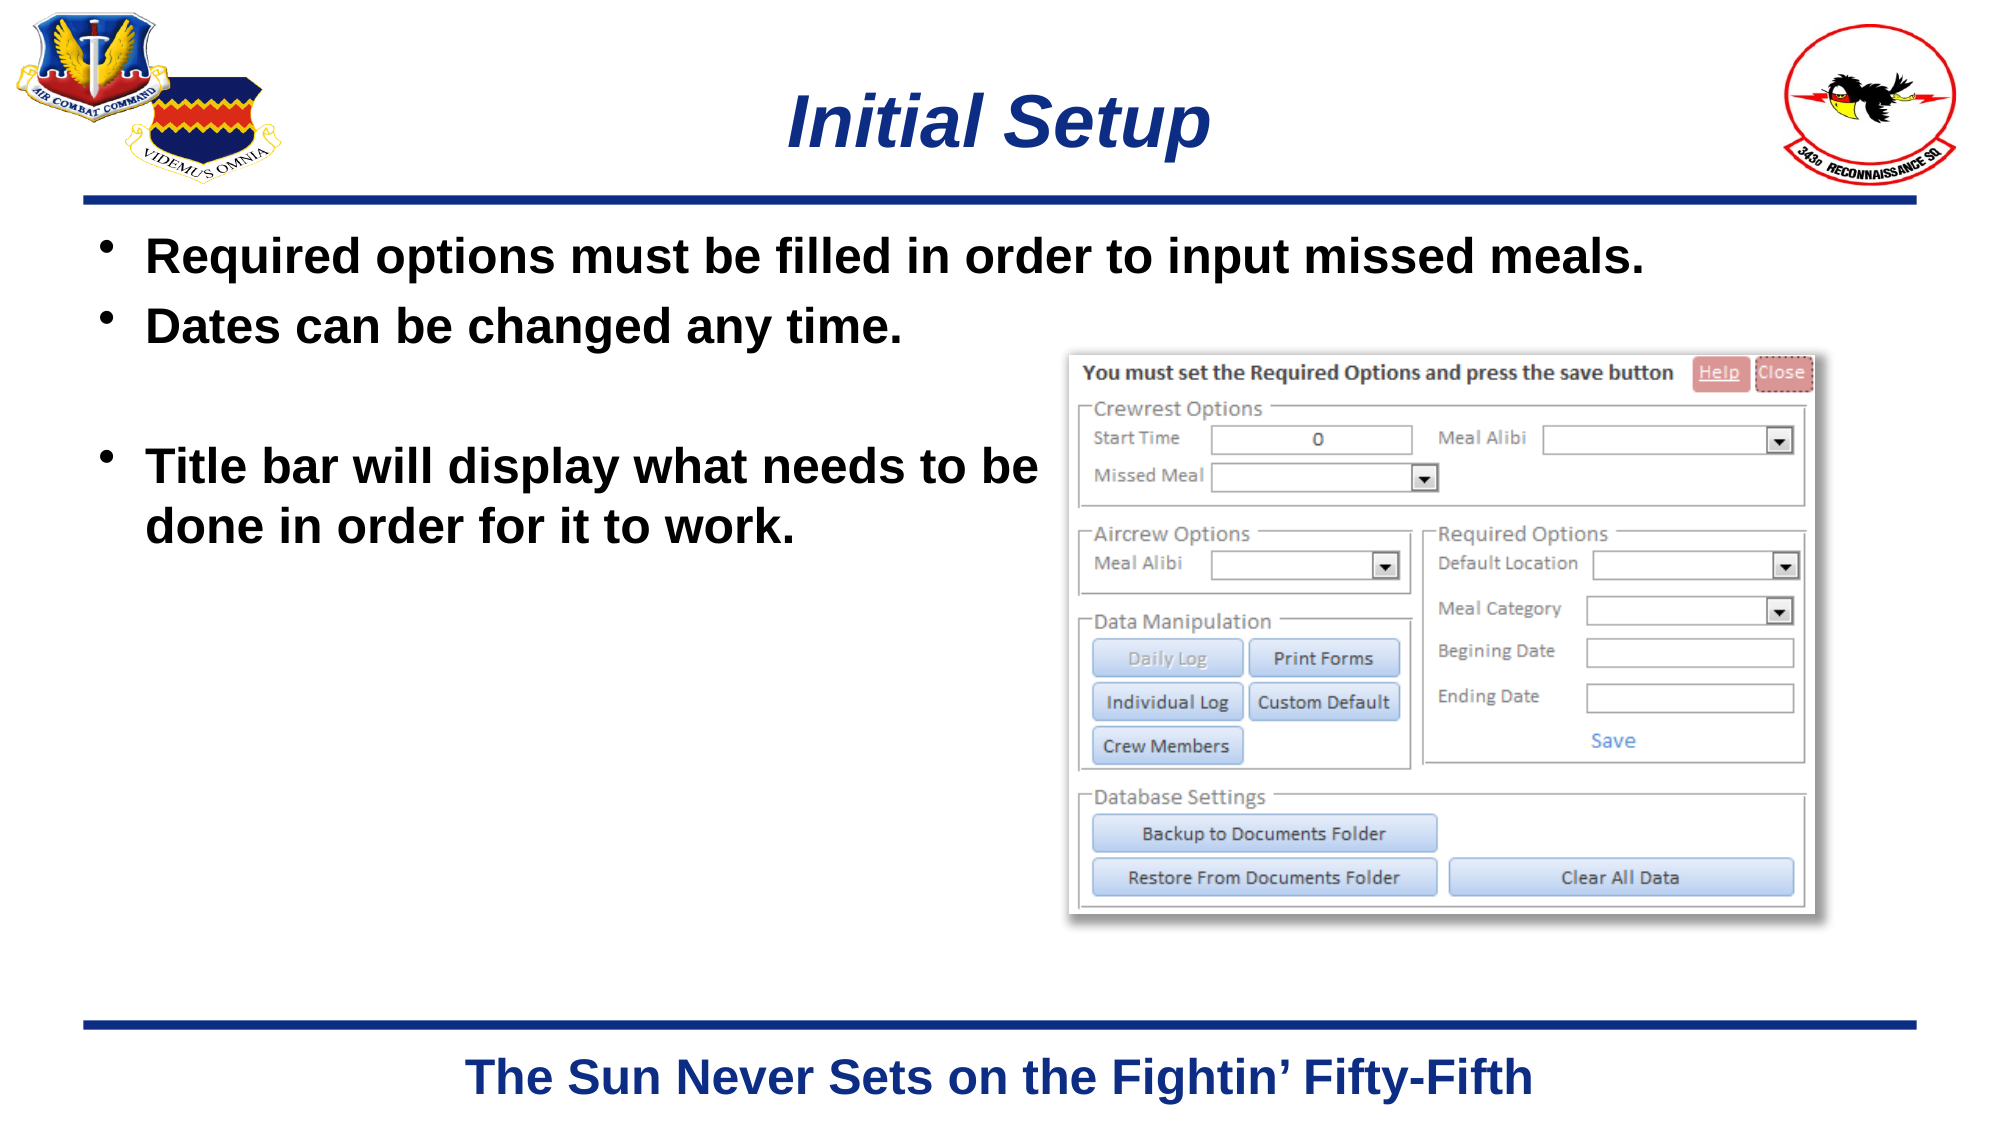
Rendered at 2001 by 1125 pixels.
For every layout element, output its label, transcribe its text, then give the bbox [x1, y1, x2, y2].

list Required options must be filled in order to input missed meals. Dates can be changed any time. Title bar will display what needs to be done in order for it to work. [83, 215, 1917, 1100]
picture [16, 12, 171, 123]
picture [1068, 355, 1815, 914]
title Initial Setup [99, 35, 1900, 200]
picture [1783, 24, 1957, 188]
